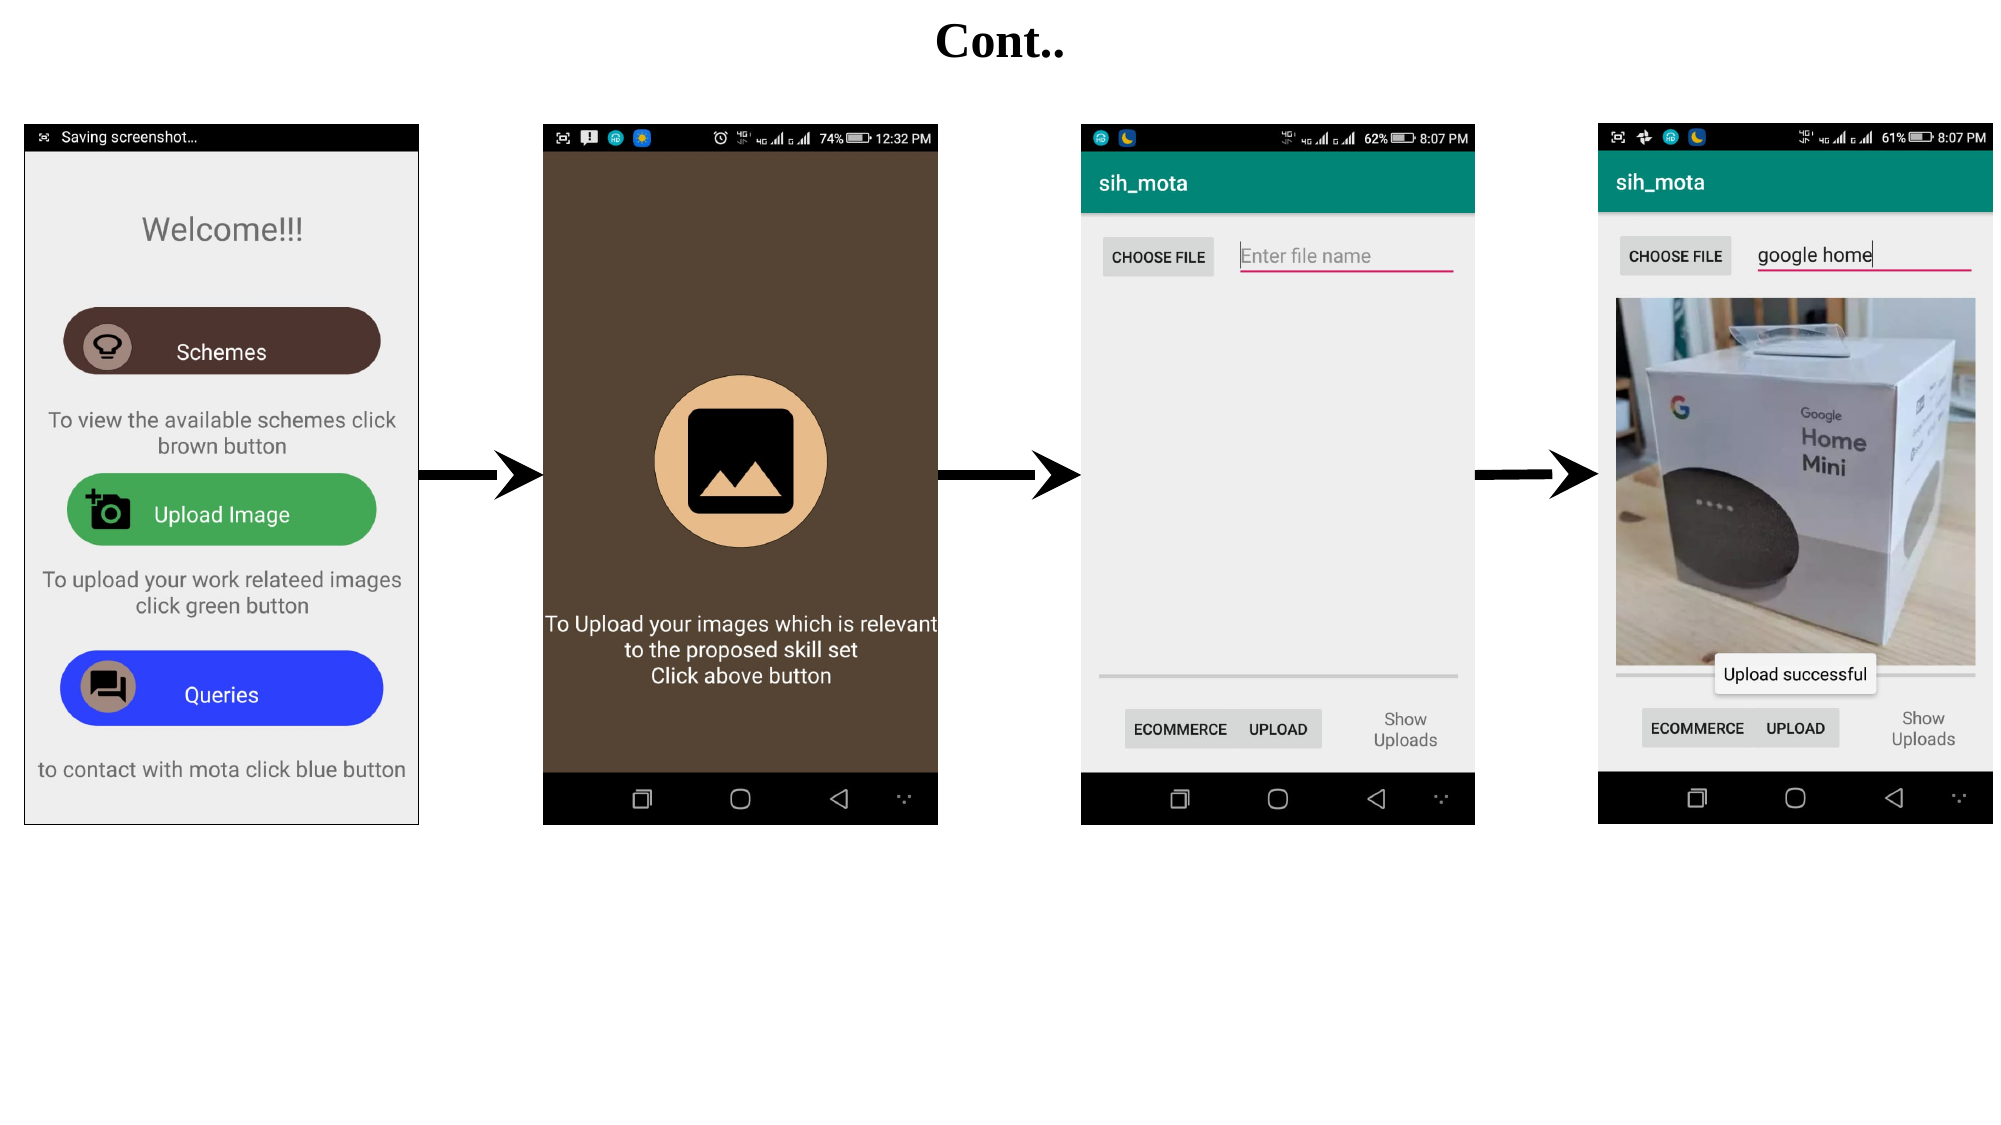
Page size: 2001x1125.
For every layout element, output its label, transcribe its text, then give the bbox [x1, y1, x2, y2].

picture [24, 124, 419, 826]
text_box Cont.. [249, 0, 1750, 188]
picture [1080, 124, 1476, 826]
picture [543, 124, 938, 826]
picture [1598, 123, 1993, 824]
